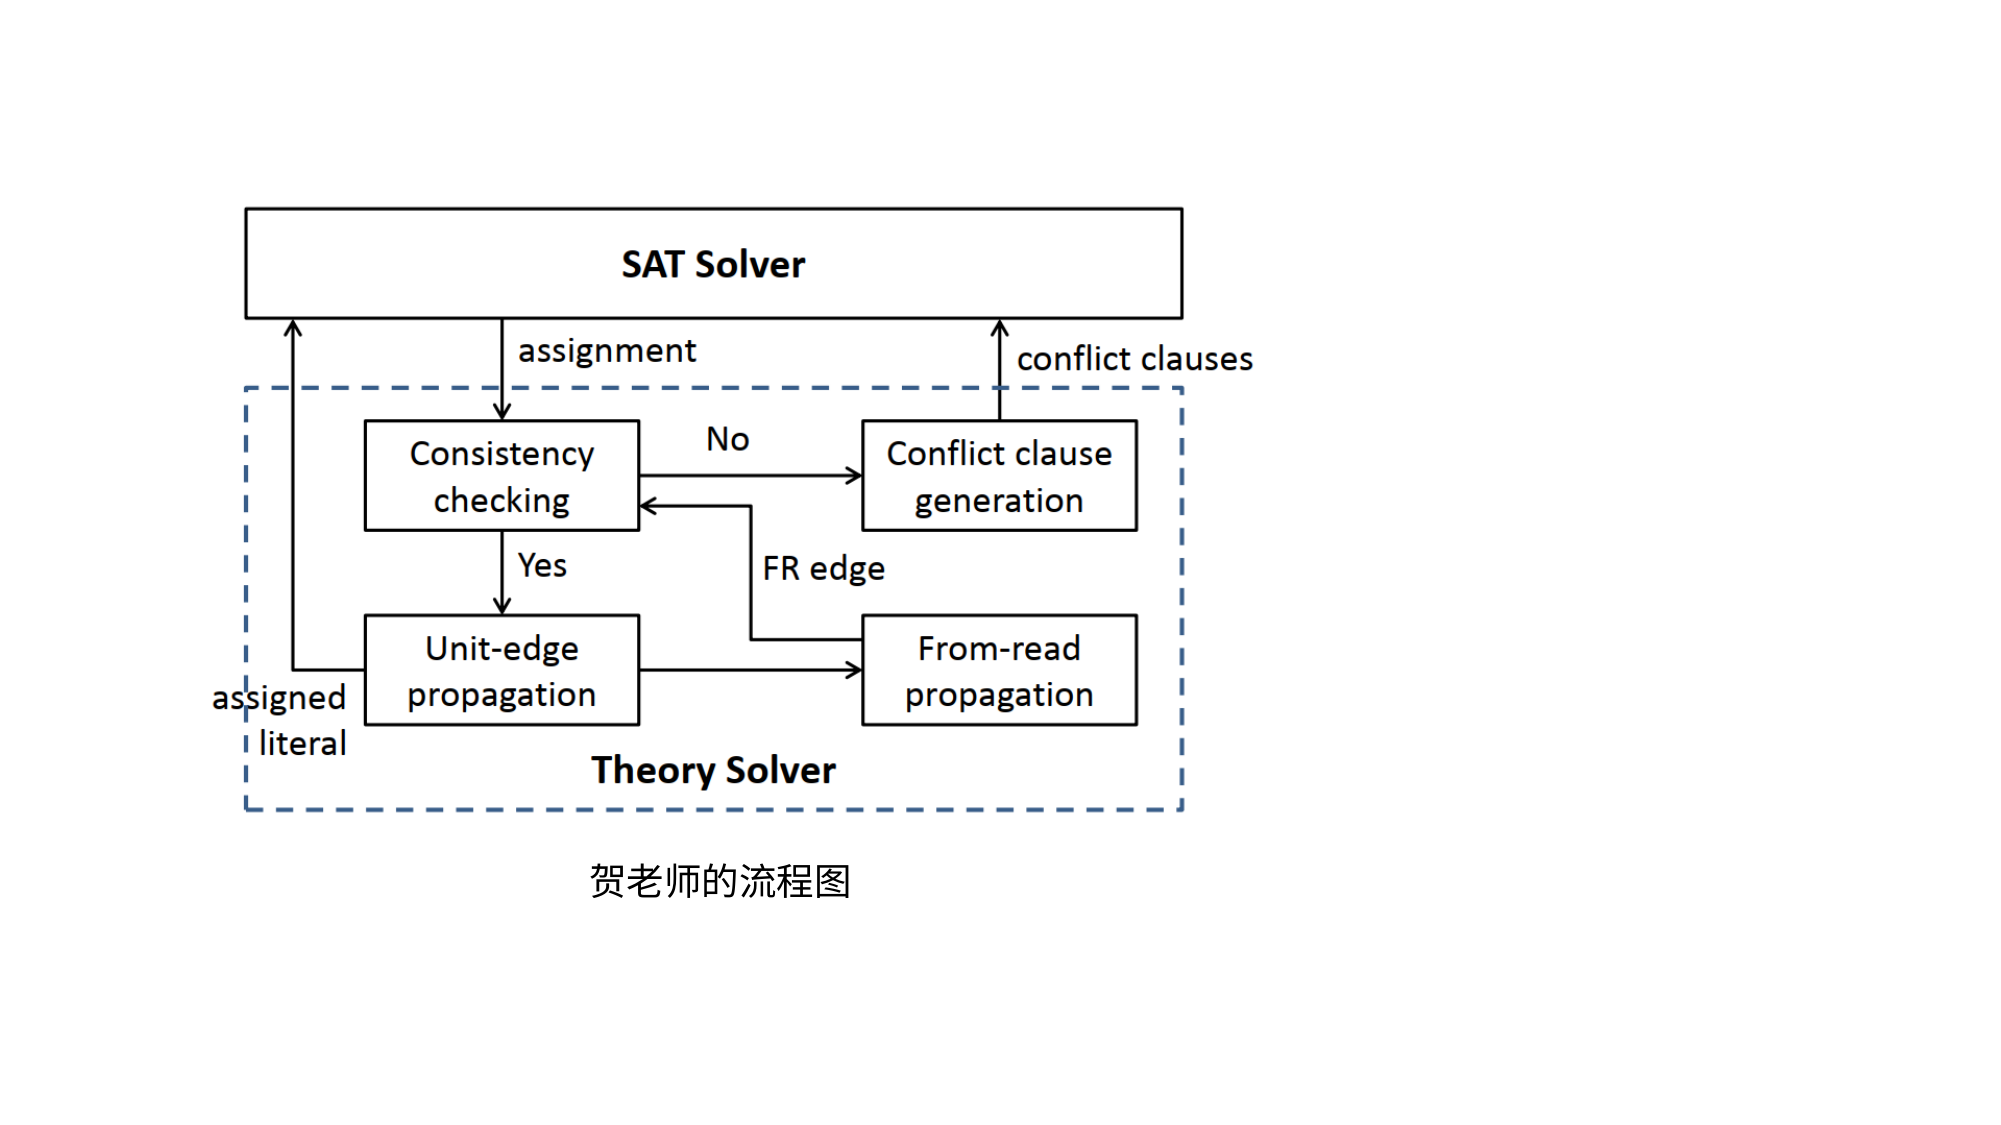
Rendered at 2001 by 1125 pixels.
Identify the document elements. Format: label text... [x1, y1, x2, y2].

picture [149, 169, 1292, 851]
text_box 贺老师的流程图 [574, 851, 867, 911]
